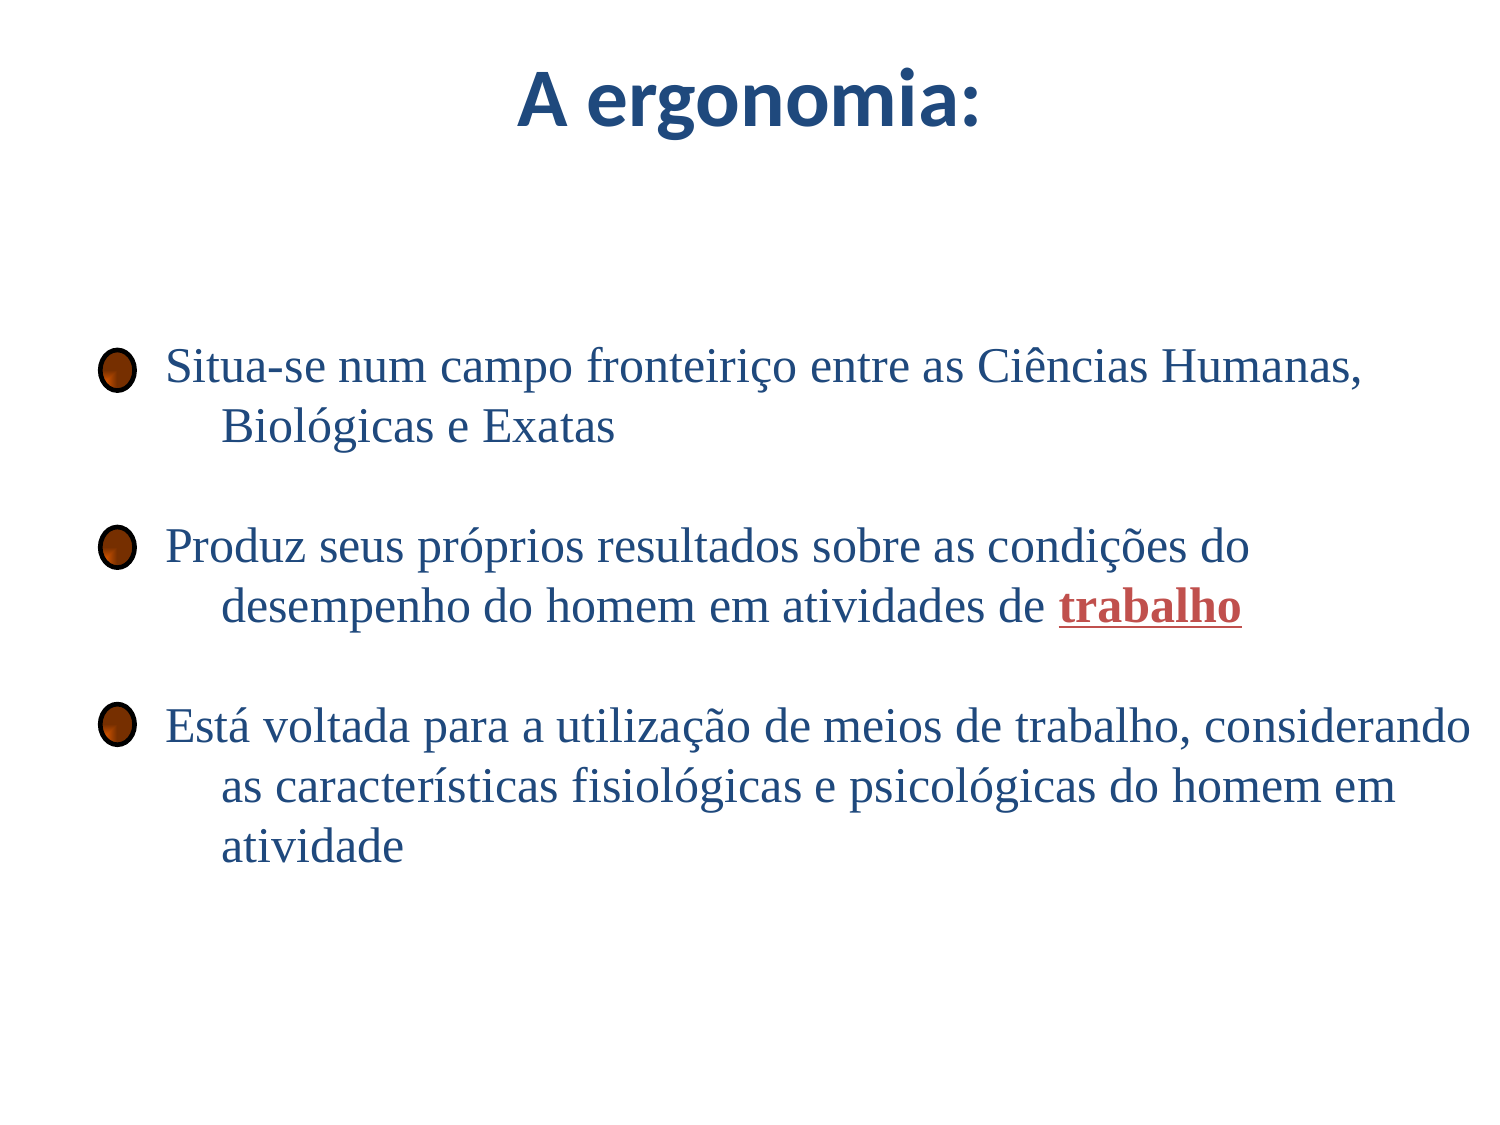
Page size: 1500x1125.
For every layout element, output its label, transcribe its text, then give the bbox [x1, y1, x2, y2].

text_box [50, 374, 149, 450]
text_box Situa-se num campo fronteiriço entre as Ciências Humanas, Biológicas e Exatas Produz seus próprios resultados sobre as condições do desempenho do homem em atividades de trabalho Está voltada para a utilização de meios de trabalho, considerando as características fisiológicas e psicológicas do homem em atividade [149, 299, 1500, 1088]
text_box [100, 527, 135, 568]
text_box [100, 349, 135, 391]
text_box [100, 704, 135, 745]
title A ergonomia: [0, 24, 1500, 161]
